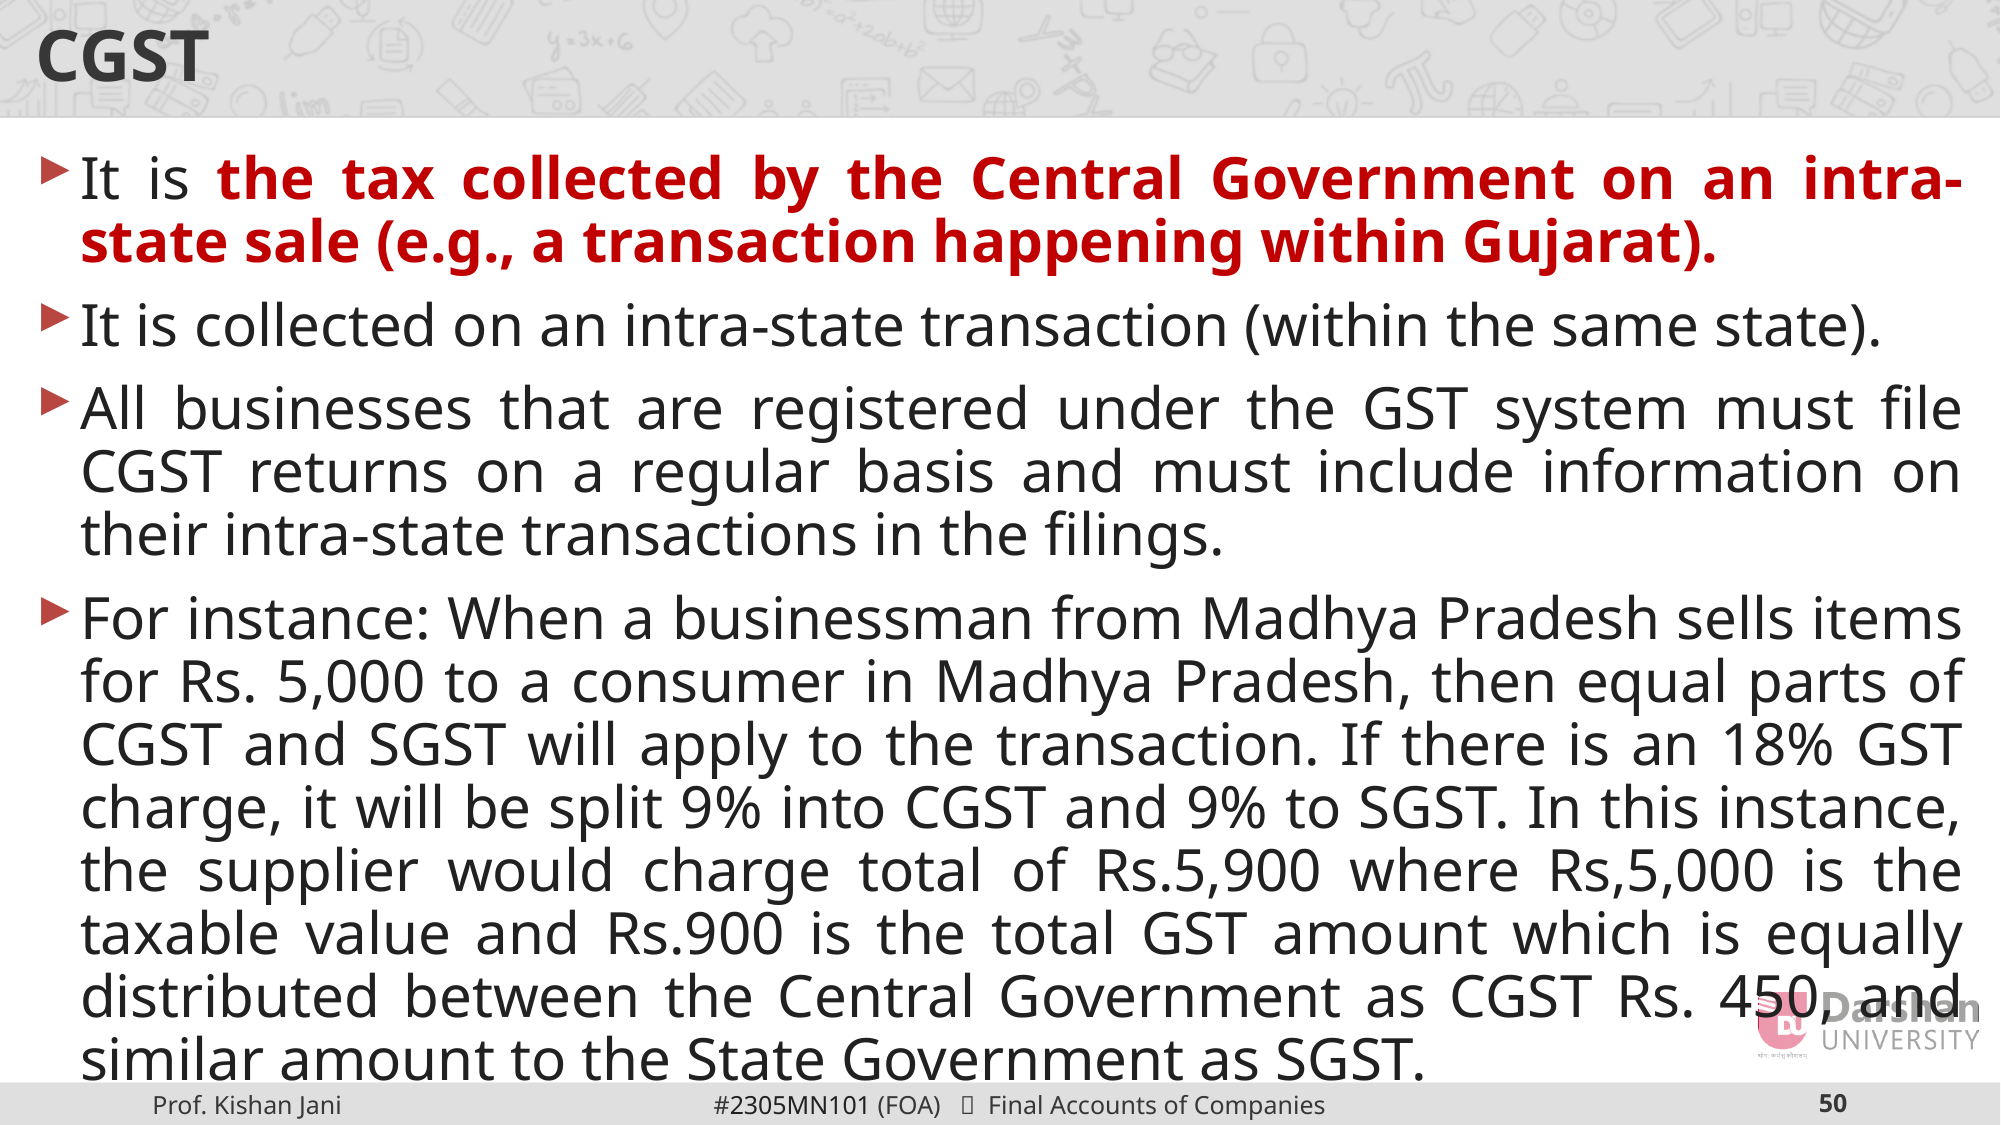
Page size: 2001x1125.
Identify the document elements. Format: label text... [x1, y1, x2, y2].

list It is the tax collected by the Central Government on an intra-state sale (e.g., a transaction happening within Gujarat). It is collected on an intra-state transaction (within the same state). All businesses that are registered under the GST system must file CGST returns on a regular basis and must include information on their intra-state transactions in the filings. For instance: When a businessman from Madhya Pradesh sells items for Rs. 5,000 to a consumer in Madhya Pradesh, then equal parts of CGST and SGST will apply to the transaction. If there is an 18% GST charge, it will be split 9% into CGST and 9% to SGST. In this instance, the supplier would charge total of Rs.5,900 where Rs,5,000 is the taxable value and Rs.900 is the total GST amount which is equally distributed between the Central Government as CGST Rs. 450, and similar amount to the State Government as SGST. [21, 141, 1979, 1059]
title CGST [0, 0, 2000, 117]
